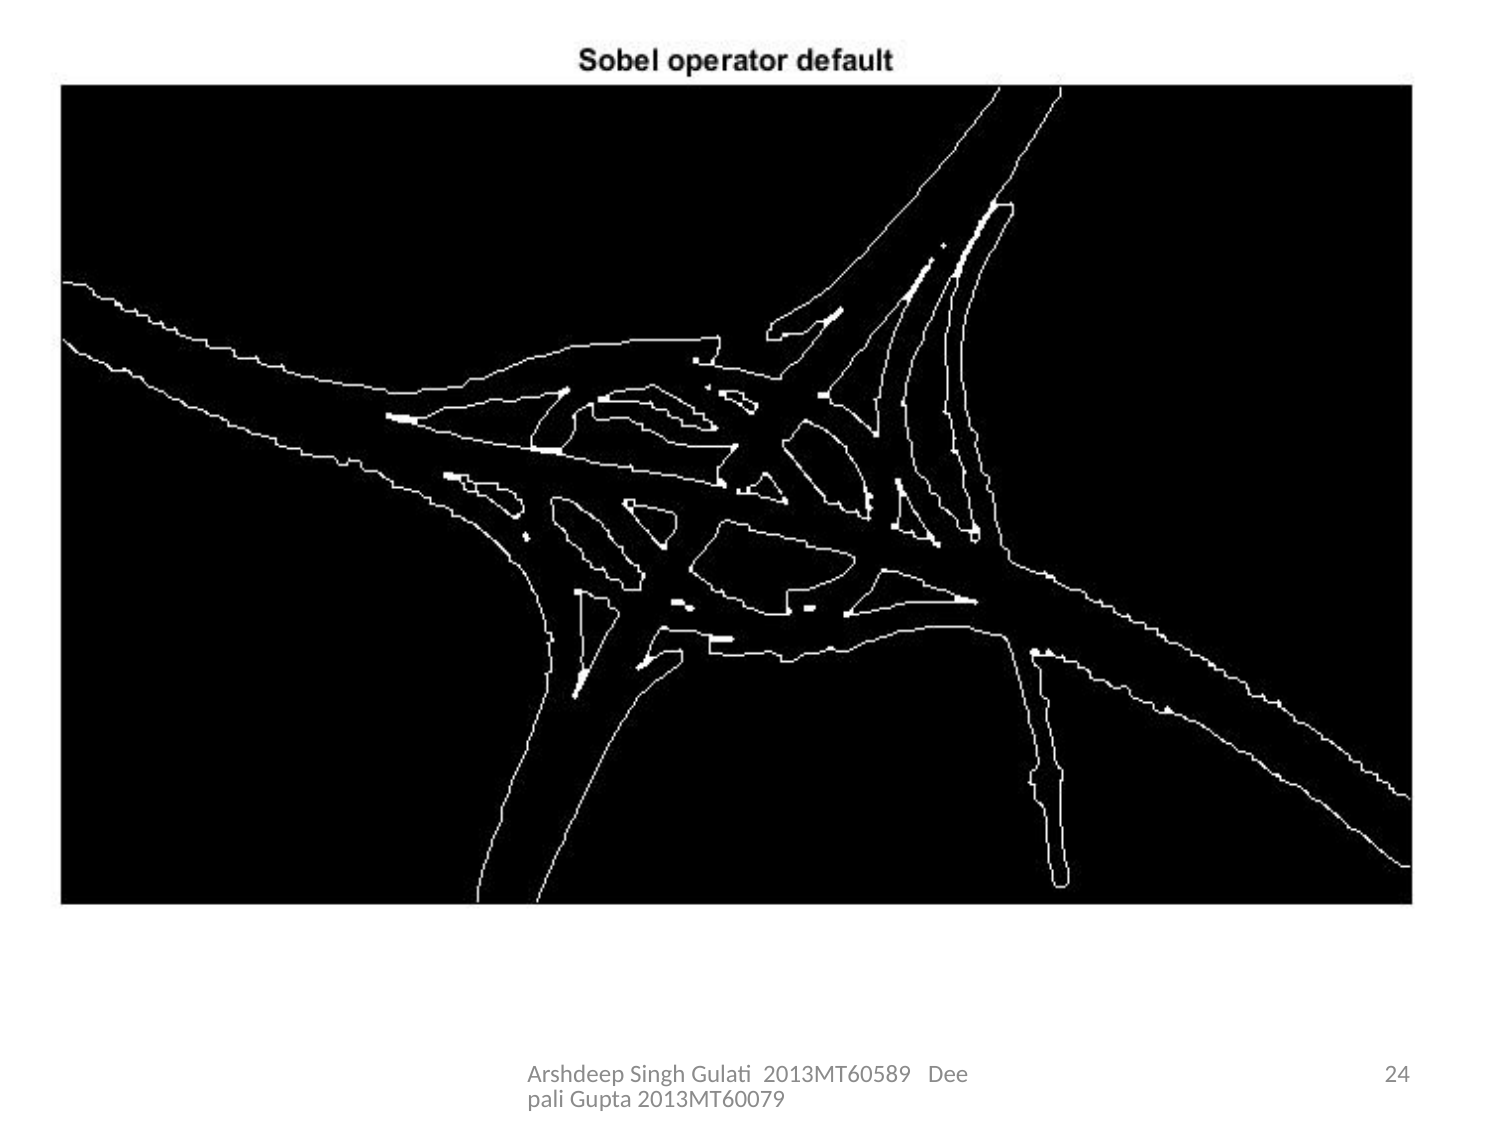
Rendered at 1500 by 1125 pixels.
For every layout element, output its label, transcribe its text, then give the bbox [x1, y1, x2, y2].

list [0, 24, 1500, 1038]
slide_number 24 [1074, 1045, 1425, 1103]
footer Arshdeep Singh Gulati 2013MT60589 Deepali Gupta 2013MT60079 [512, 1045, 988, 1103]
